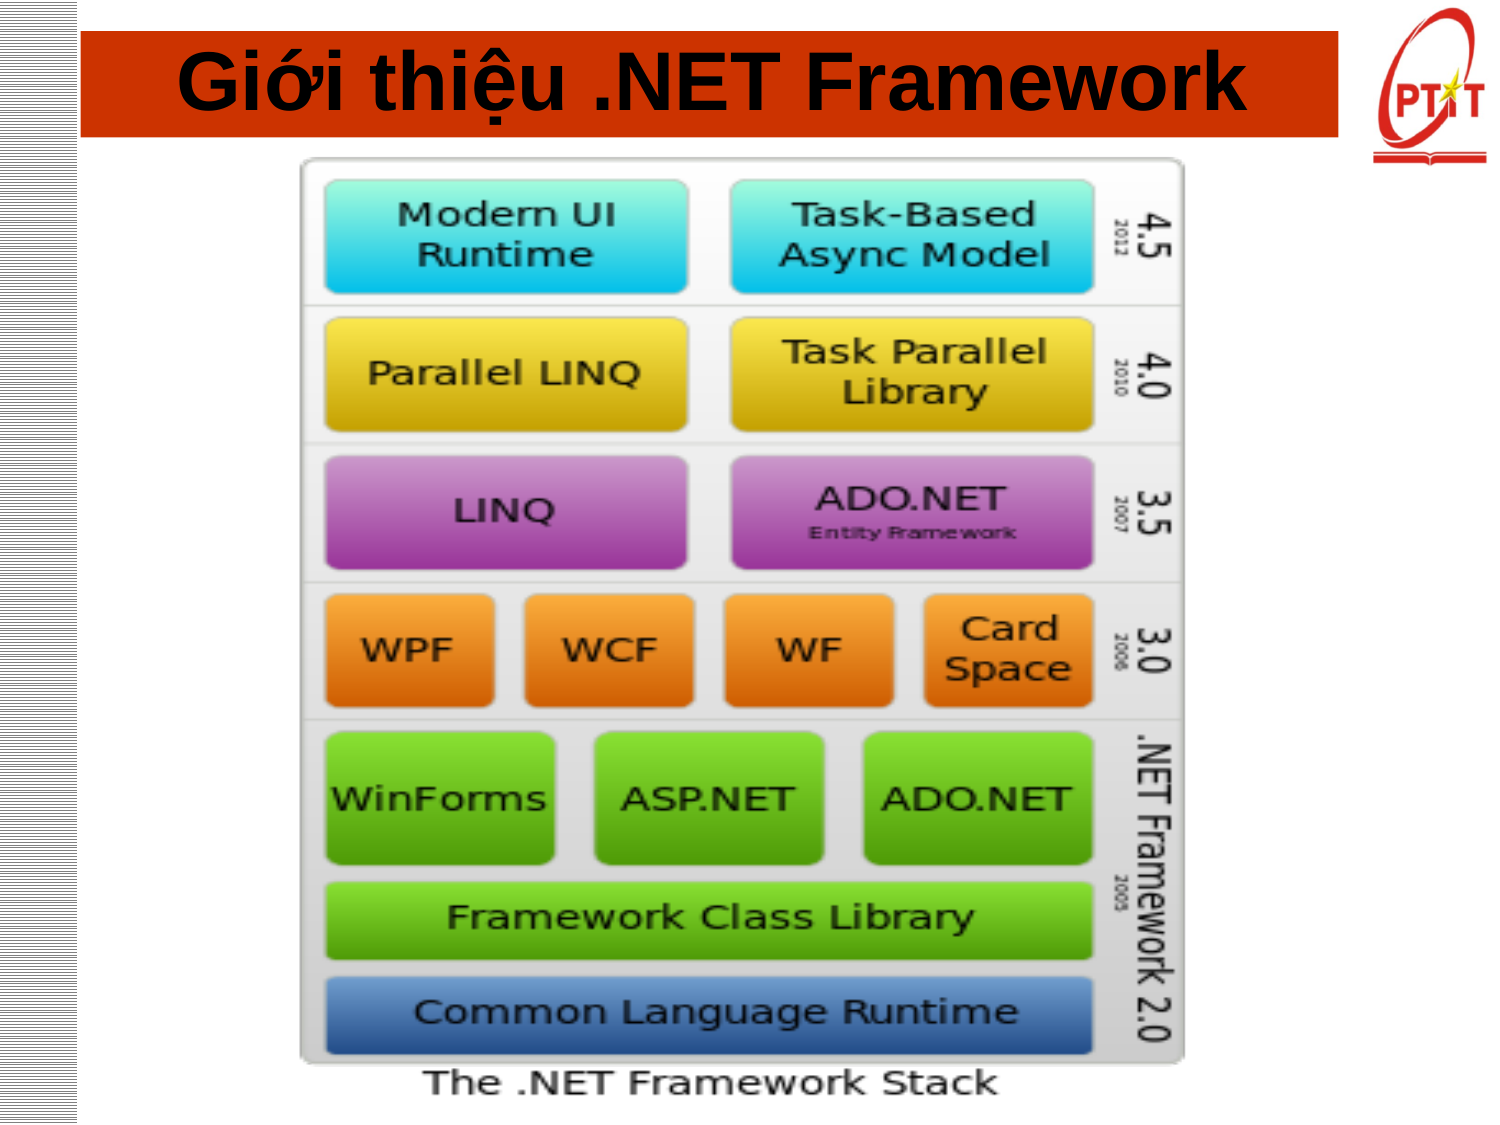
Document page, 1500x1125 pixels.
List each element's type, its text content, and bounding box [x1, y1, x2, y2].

picture [1373, 0, 1489, 167]
picture [249, 137, 1238, 1120]
title Giới thiệu .NET Framework [75, 20, 1350, 163]
